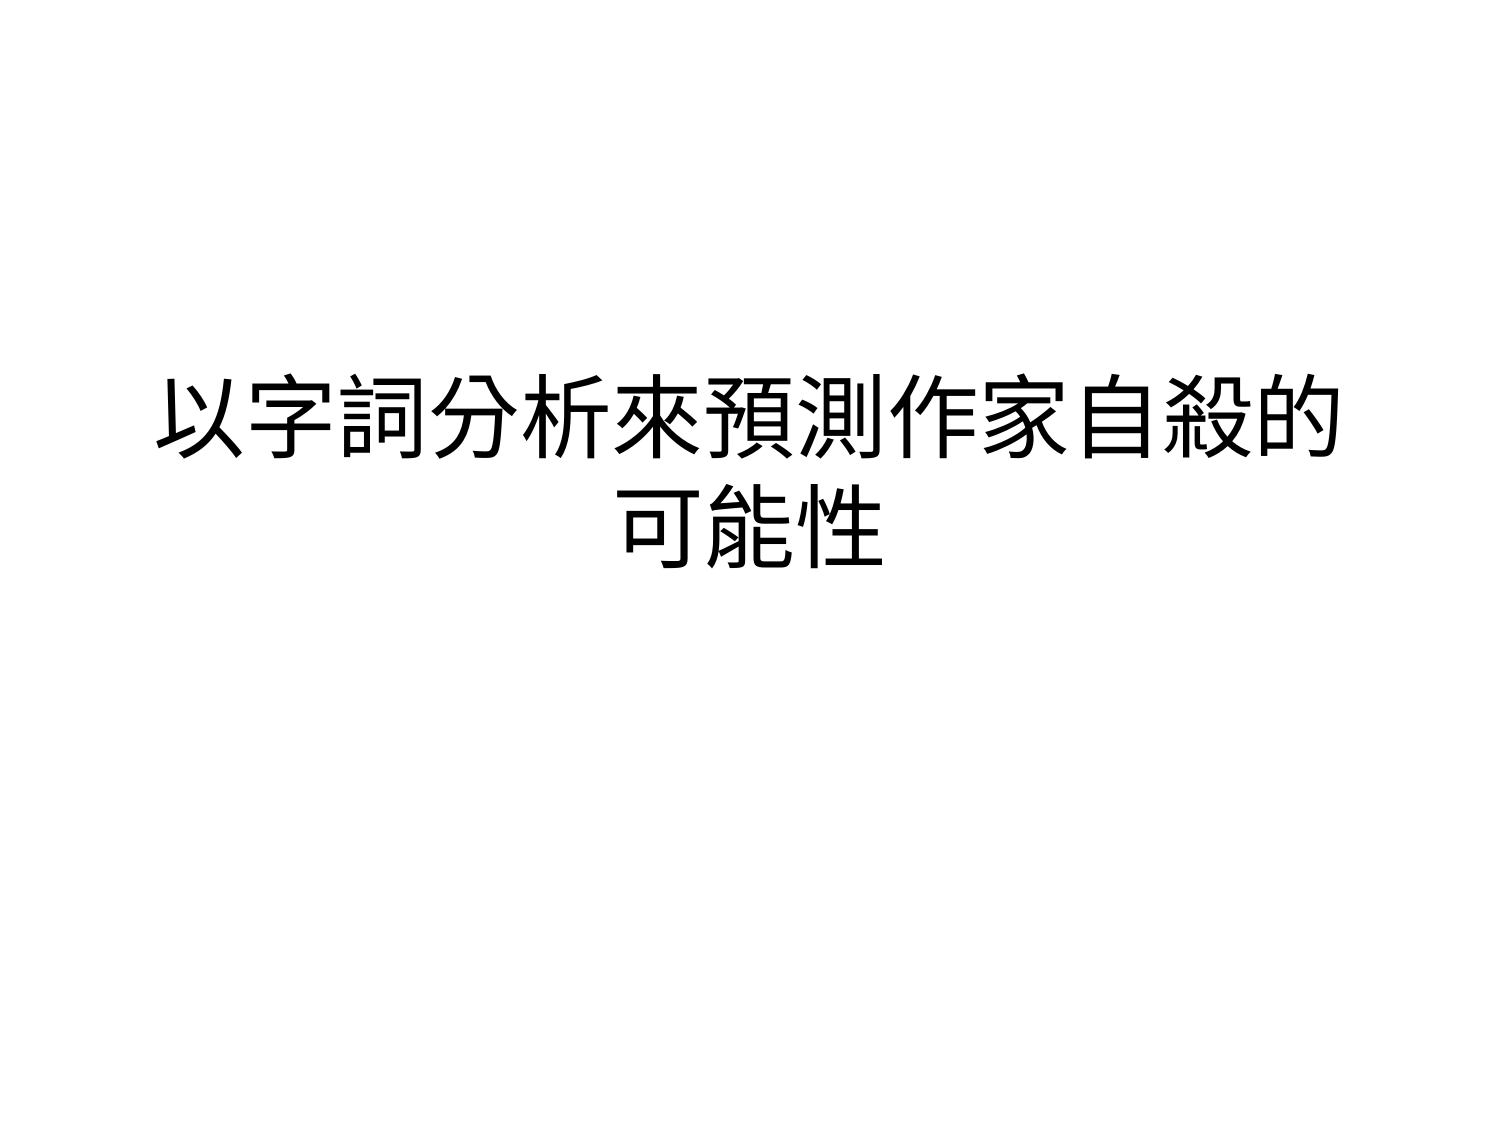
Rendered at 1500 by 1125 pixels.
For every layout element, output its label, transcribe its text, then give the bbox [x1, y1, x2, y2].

title 以字詞分析來預測作家自殺的可能性 [112, 349, 1388, 591]
